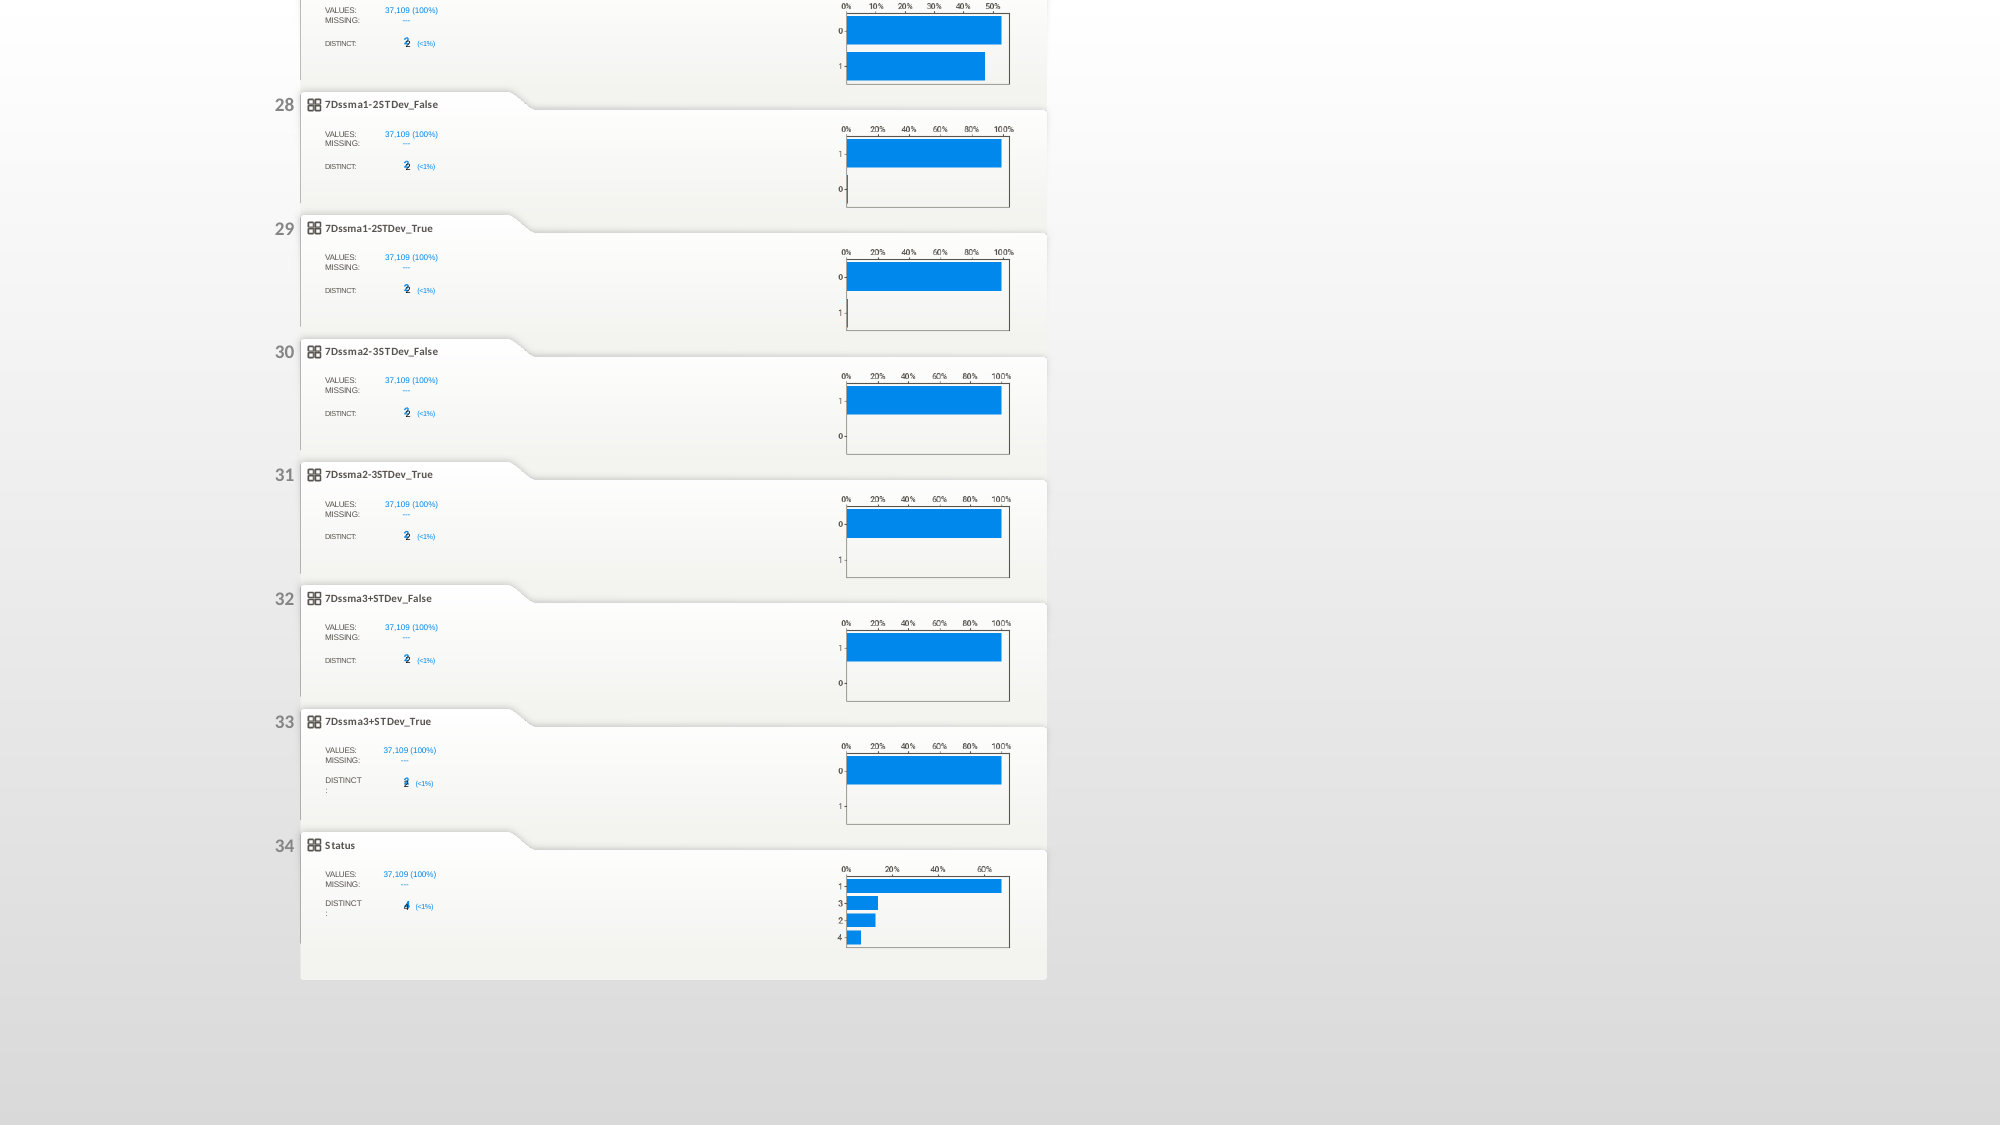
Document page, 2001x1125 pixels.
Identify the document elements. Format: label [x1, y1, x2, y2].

text_box [303, 94, 1043, 958]
picture [593, 2, 1043, 94]
text_box [271, 0, 1074, 980]
